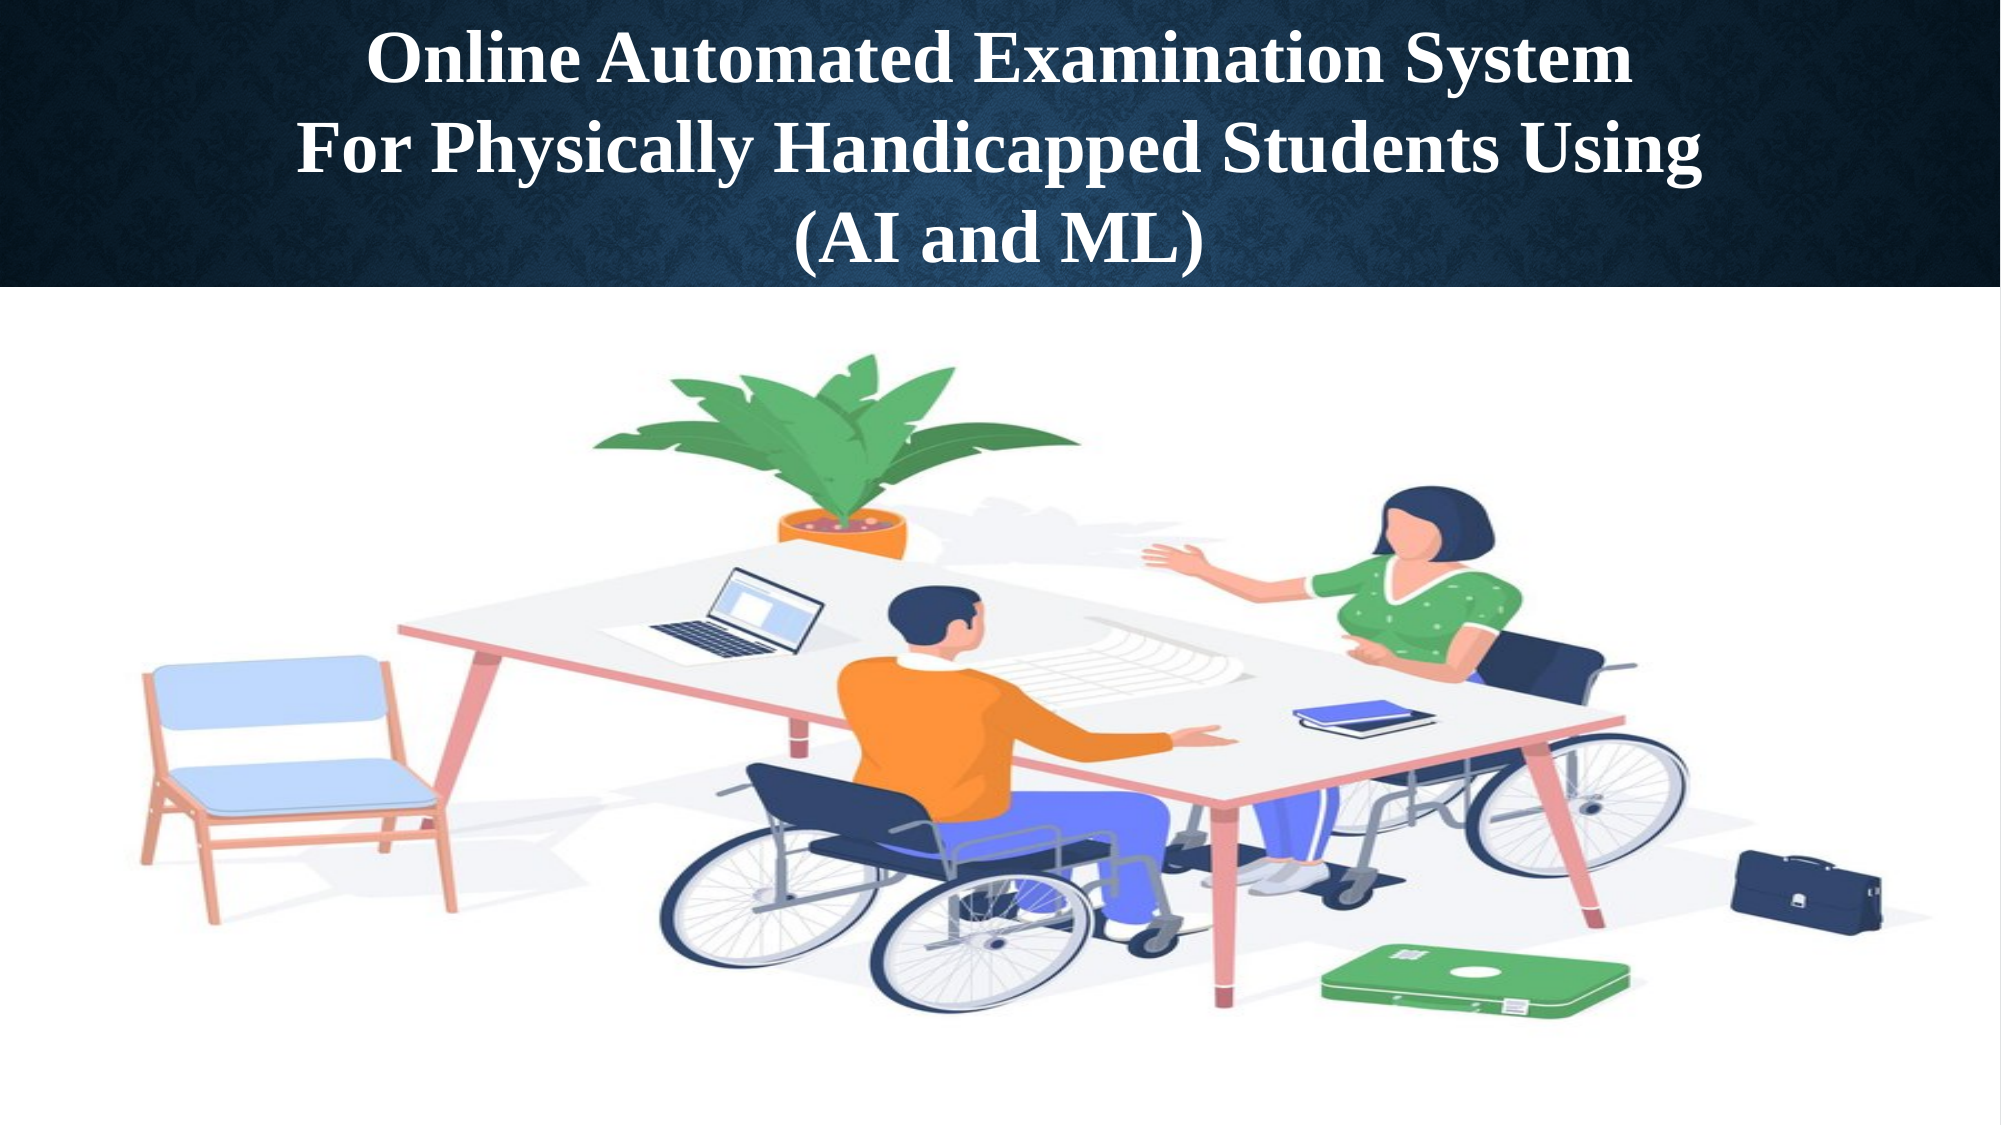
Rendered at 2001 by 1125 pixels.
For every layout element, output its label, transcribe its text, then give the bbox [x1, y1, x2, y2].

subtitle Online Automated Examination System For Physically Handicapped Students Using (AI and ML) [261, 0, 1739, 286]
picture [0, 286, 2000, 1125]
